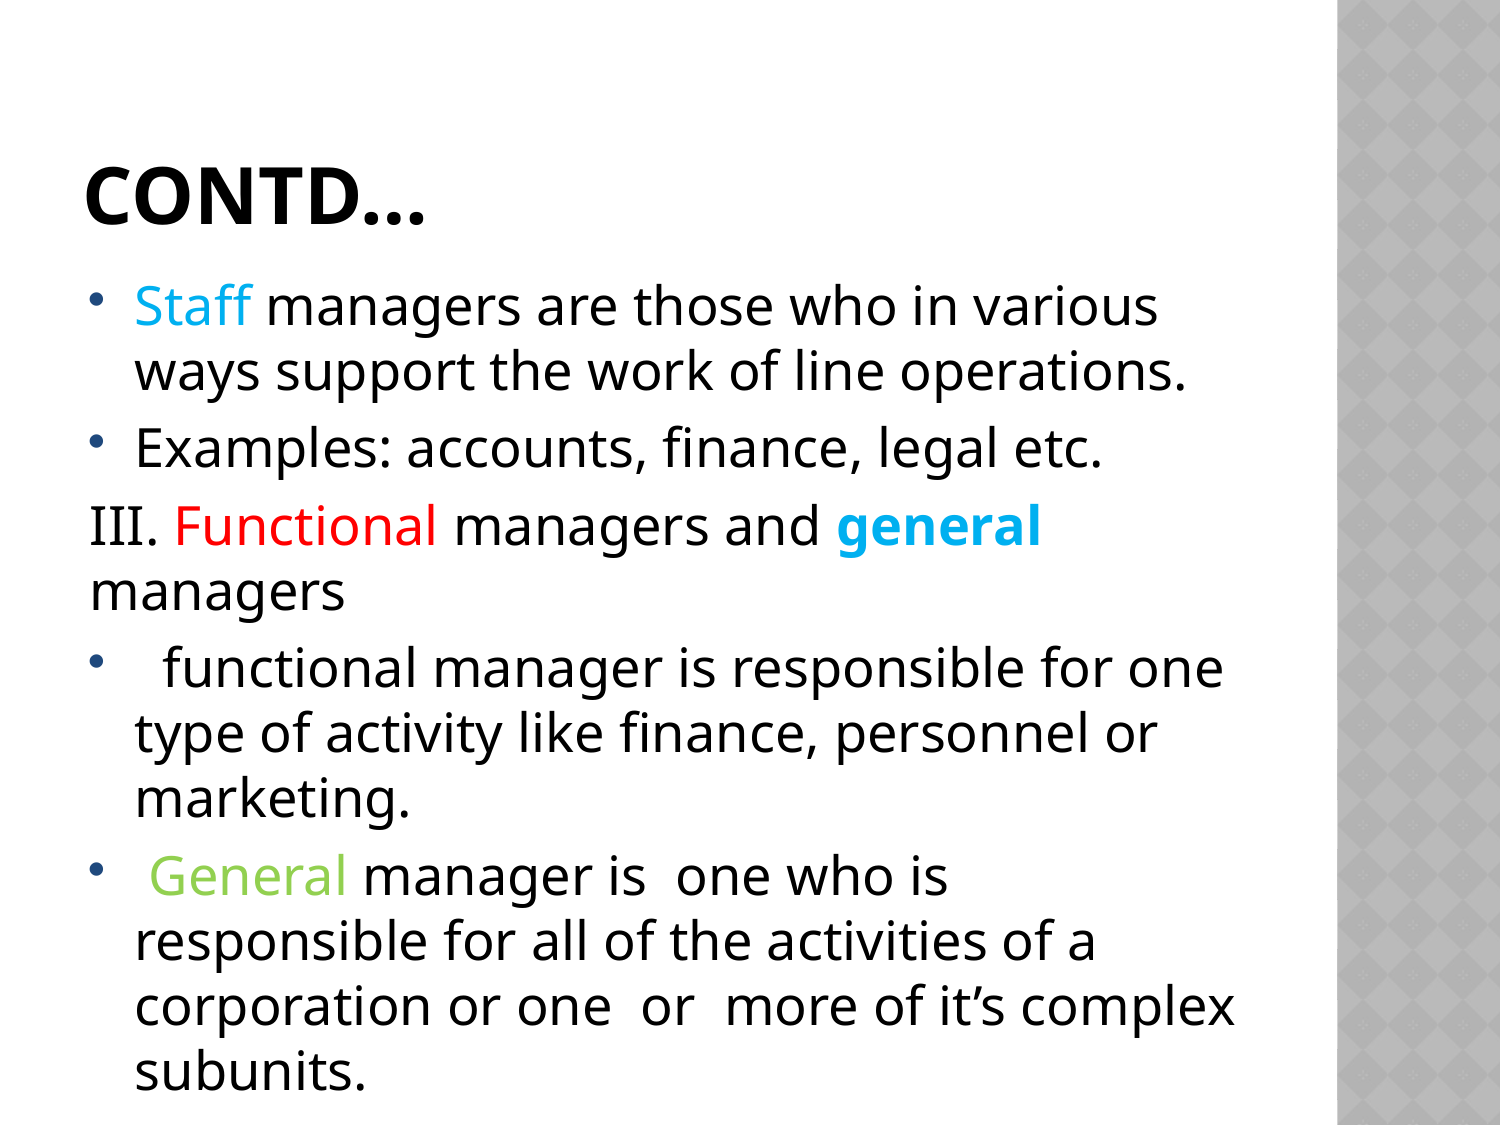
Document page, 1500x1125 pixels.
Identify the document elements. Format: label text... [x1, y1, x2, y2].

title Contd… [75, 52, 1263, 240]
list Staff managers are those who in various ways support the work of line operations. Examples: accounts, finance, legal etc. III. Functional managers and general managers functional manager is responsible for one type of activity like finance, personnel or marketing. General manager is one who is responsible for all of the activities of a corporation or one or more of it’s complex subunits. [75, 264, 1263, 1059]
